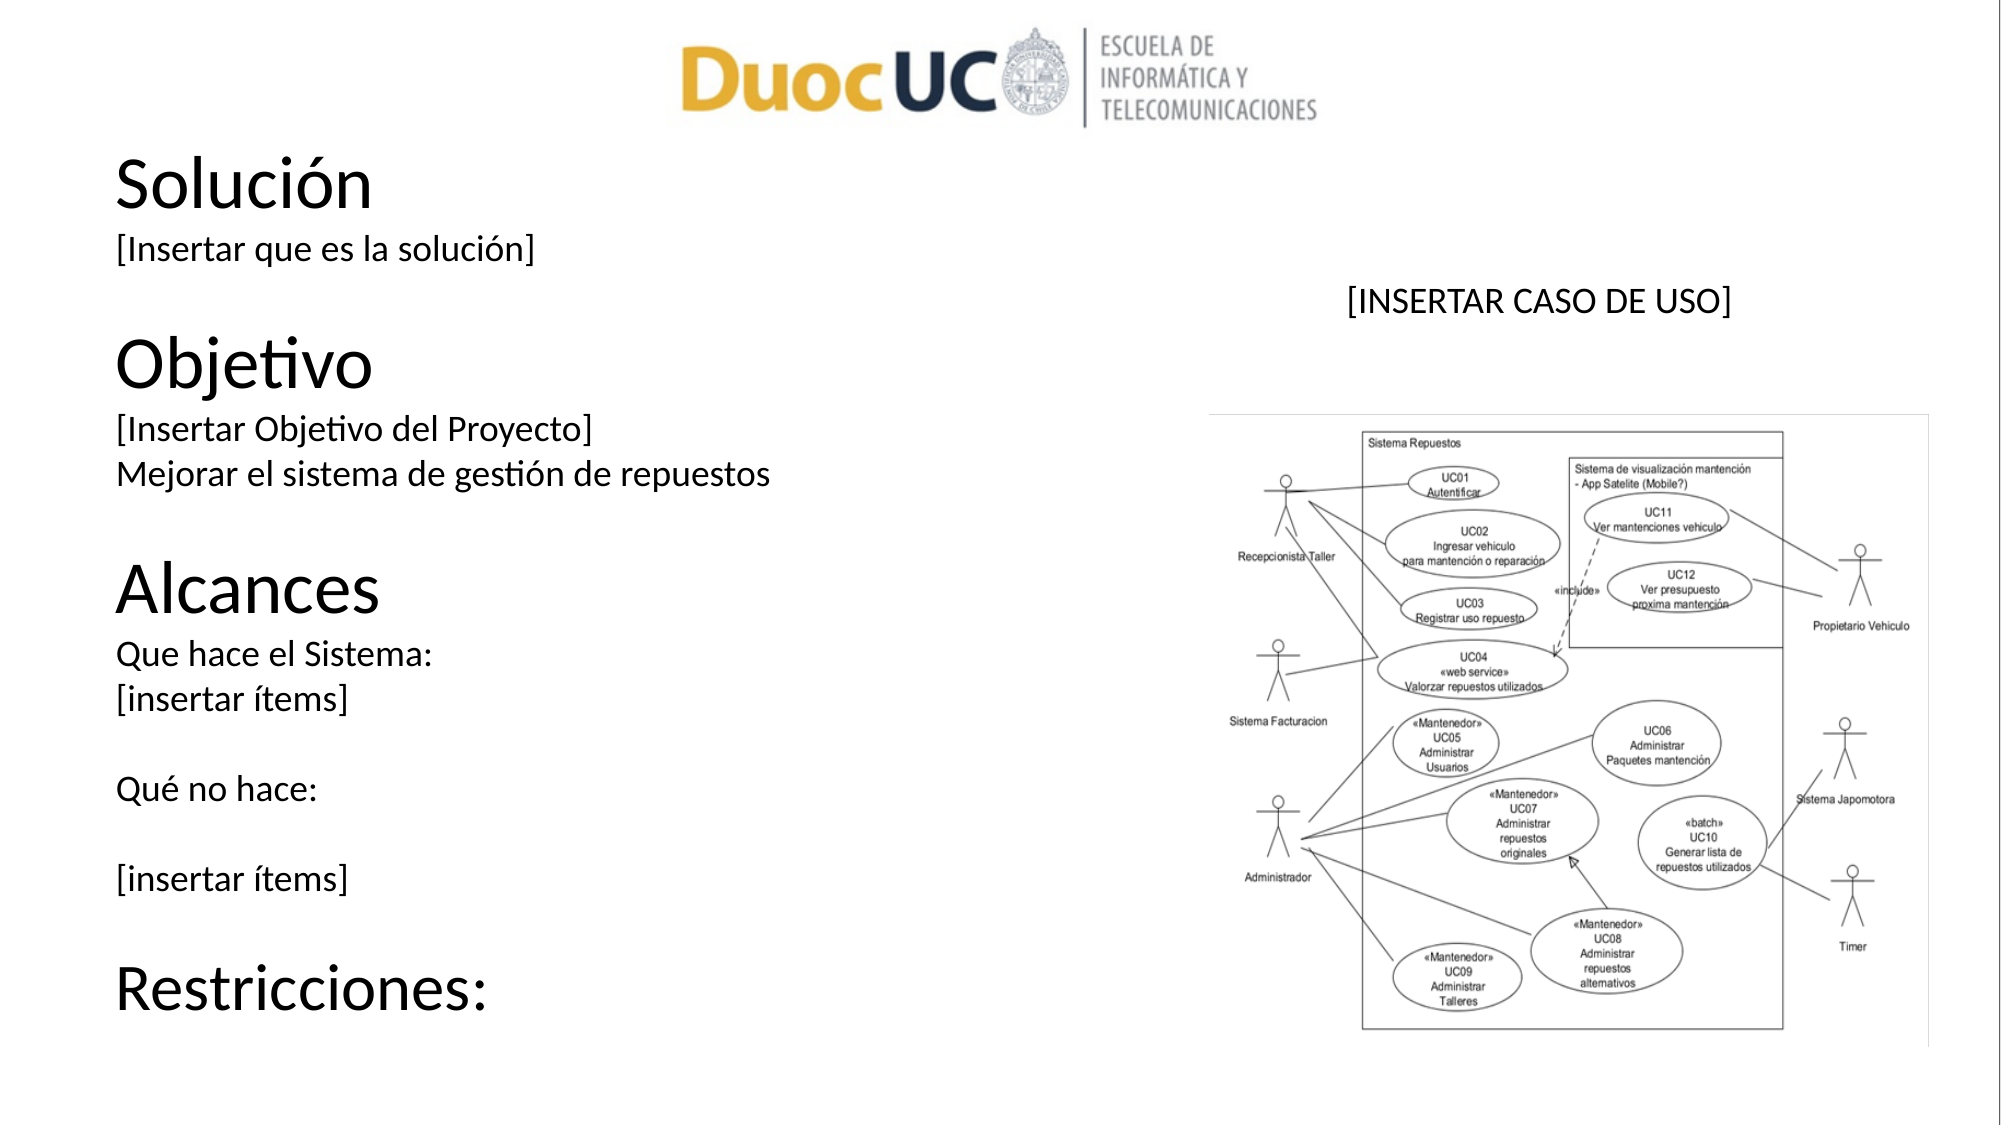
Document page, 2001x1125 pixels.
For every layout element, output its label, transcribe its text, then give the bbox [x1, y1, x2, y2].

text_box Solución [Insertar que es la solución] Objetivo [Insertar Objetivo del Proyecto] Mejorar el sistema de gestión de repuestos Alcances Que hace el Sistema: [insertar ítems] Qué no hace: [insertar ítems] Restricciones: [101, 126, 1105, 1077]
picture [0, 0, 2001, 1125]
text_box [INSERTAR CASO DE USO] [1331, 268, 1748, 329]
